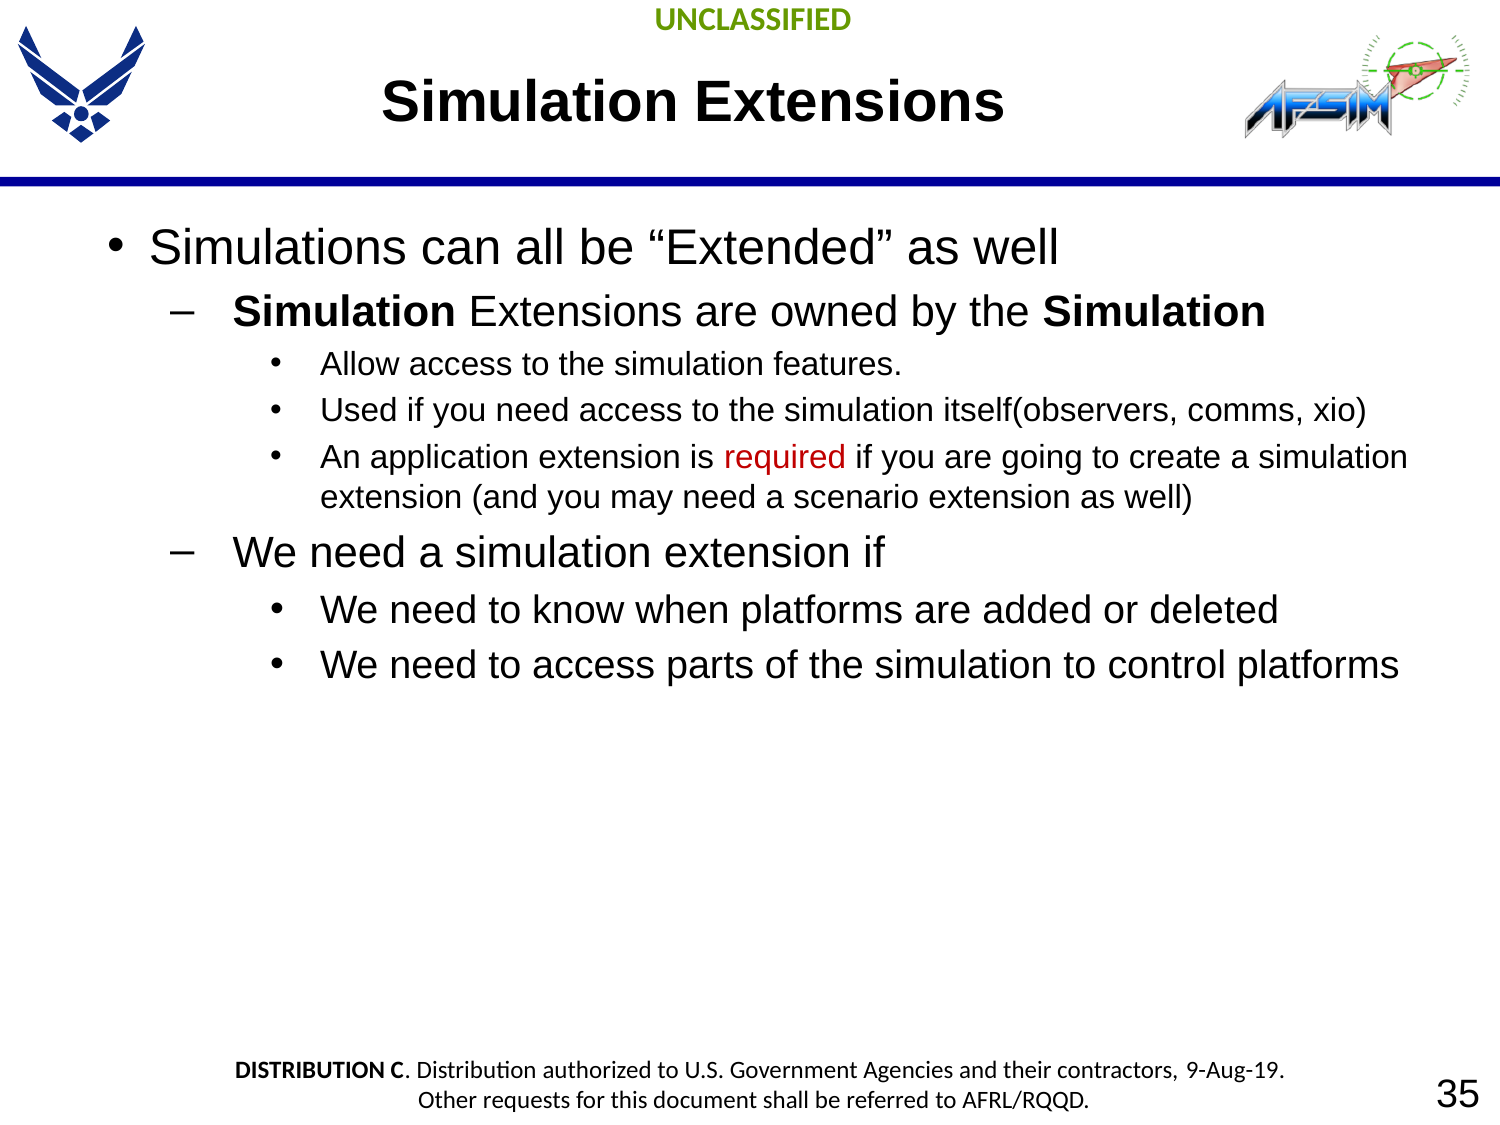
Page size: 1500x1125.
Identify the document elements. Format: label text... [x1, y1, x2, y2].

picture [1238, 22, 1483, 147]
list Simulations can all be “Extended” as well Simulation Extensions are owned by the Simulation Allow access to the simulation features. Used if you need access to the simulation itself(observers, comms, xio) An application extension is required if you are going to create a simulation extension (and you may need a scenario extension as well) We need a simulation extension if We need to know when platforms are added or deleted We need to access parts of the simulation to control platforms [50, 192, 1463, 1050]
title Simulation Extensions [150, 4, 1238, 192]
